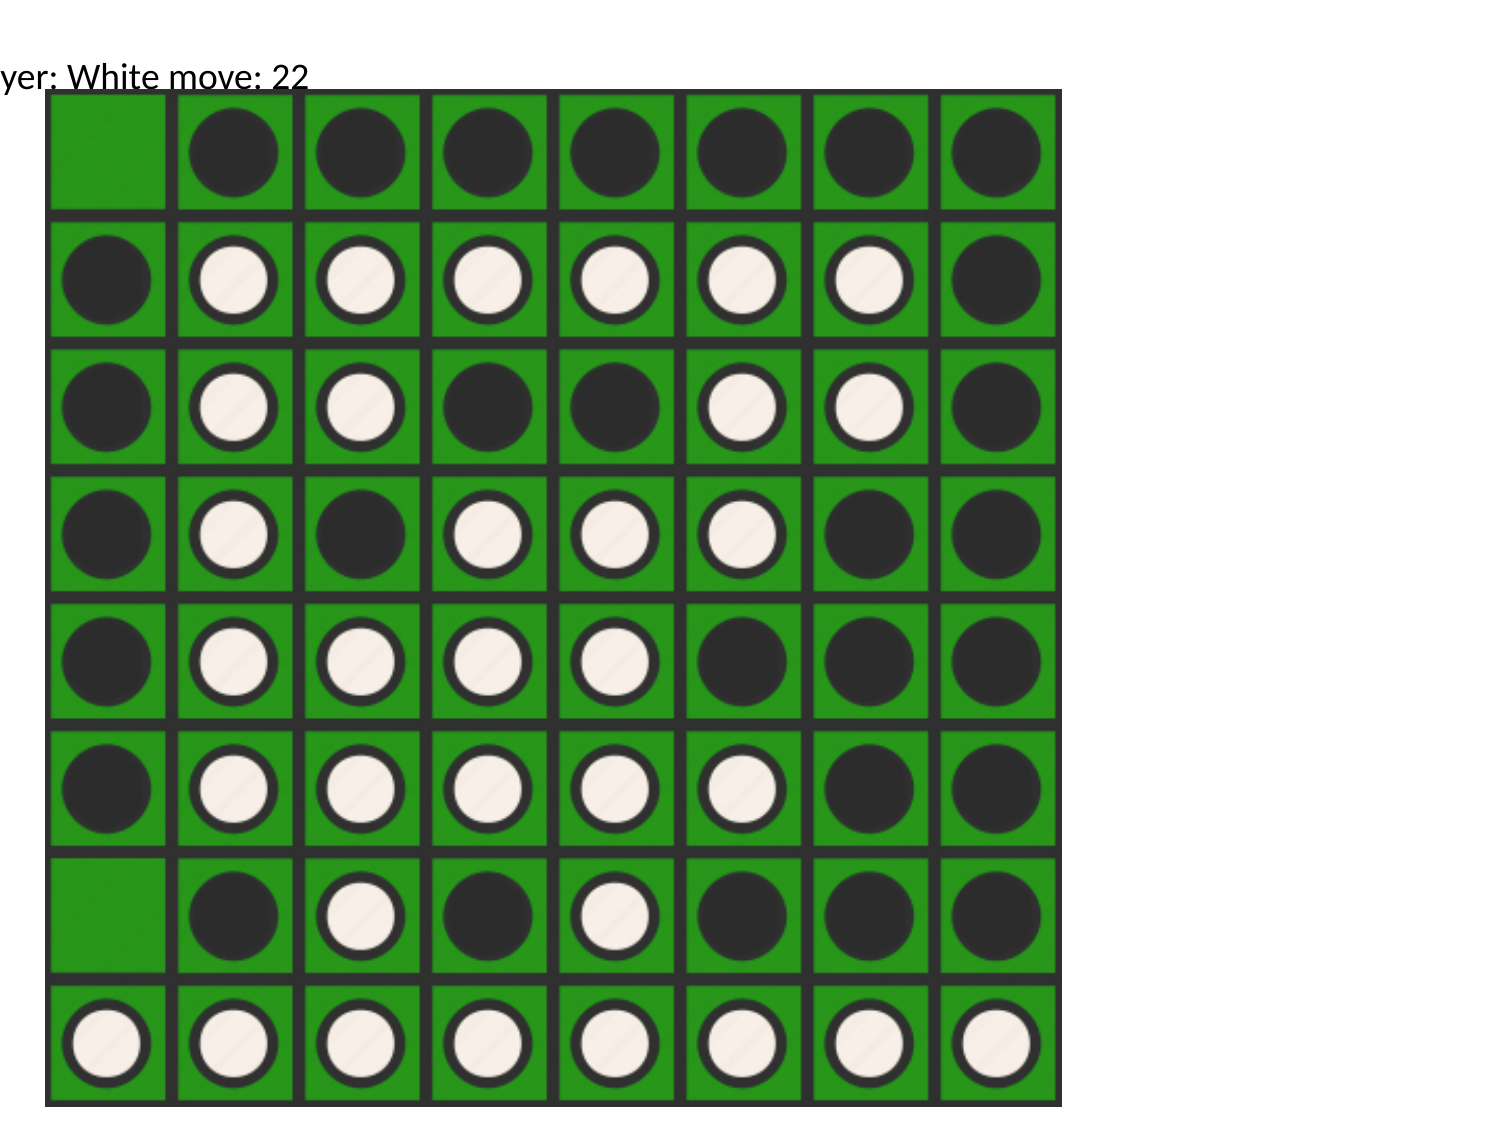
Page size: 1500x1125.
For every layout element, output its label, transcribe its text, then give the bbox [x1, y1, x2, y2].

text_box turn: 58 player: White move: 22 [0, 44, 325, 105]
picture [44, 89, 1062, 1107]
